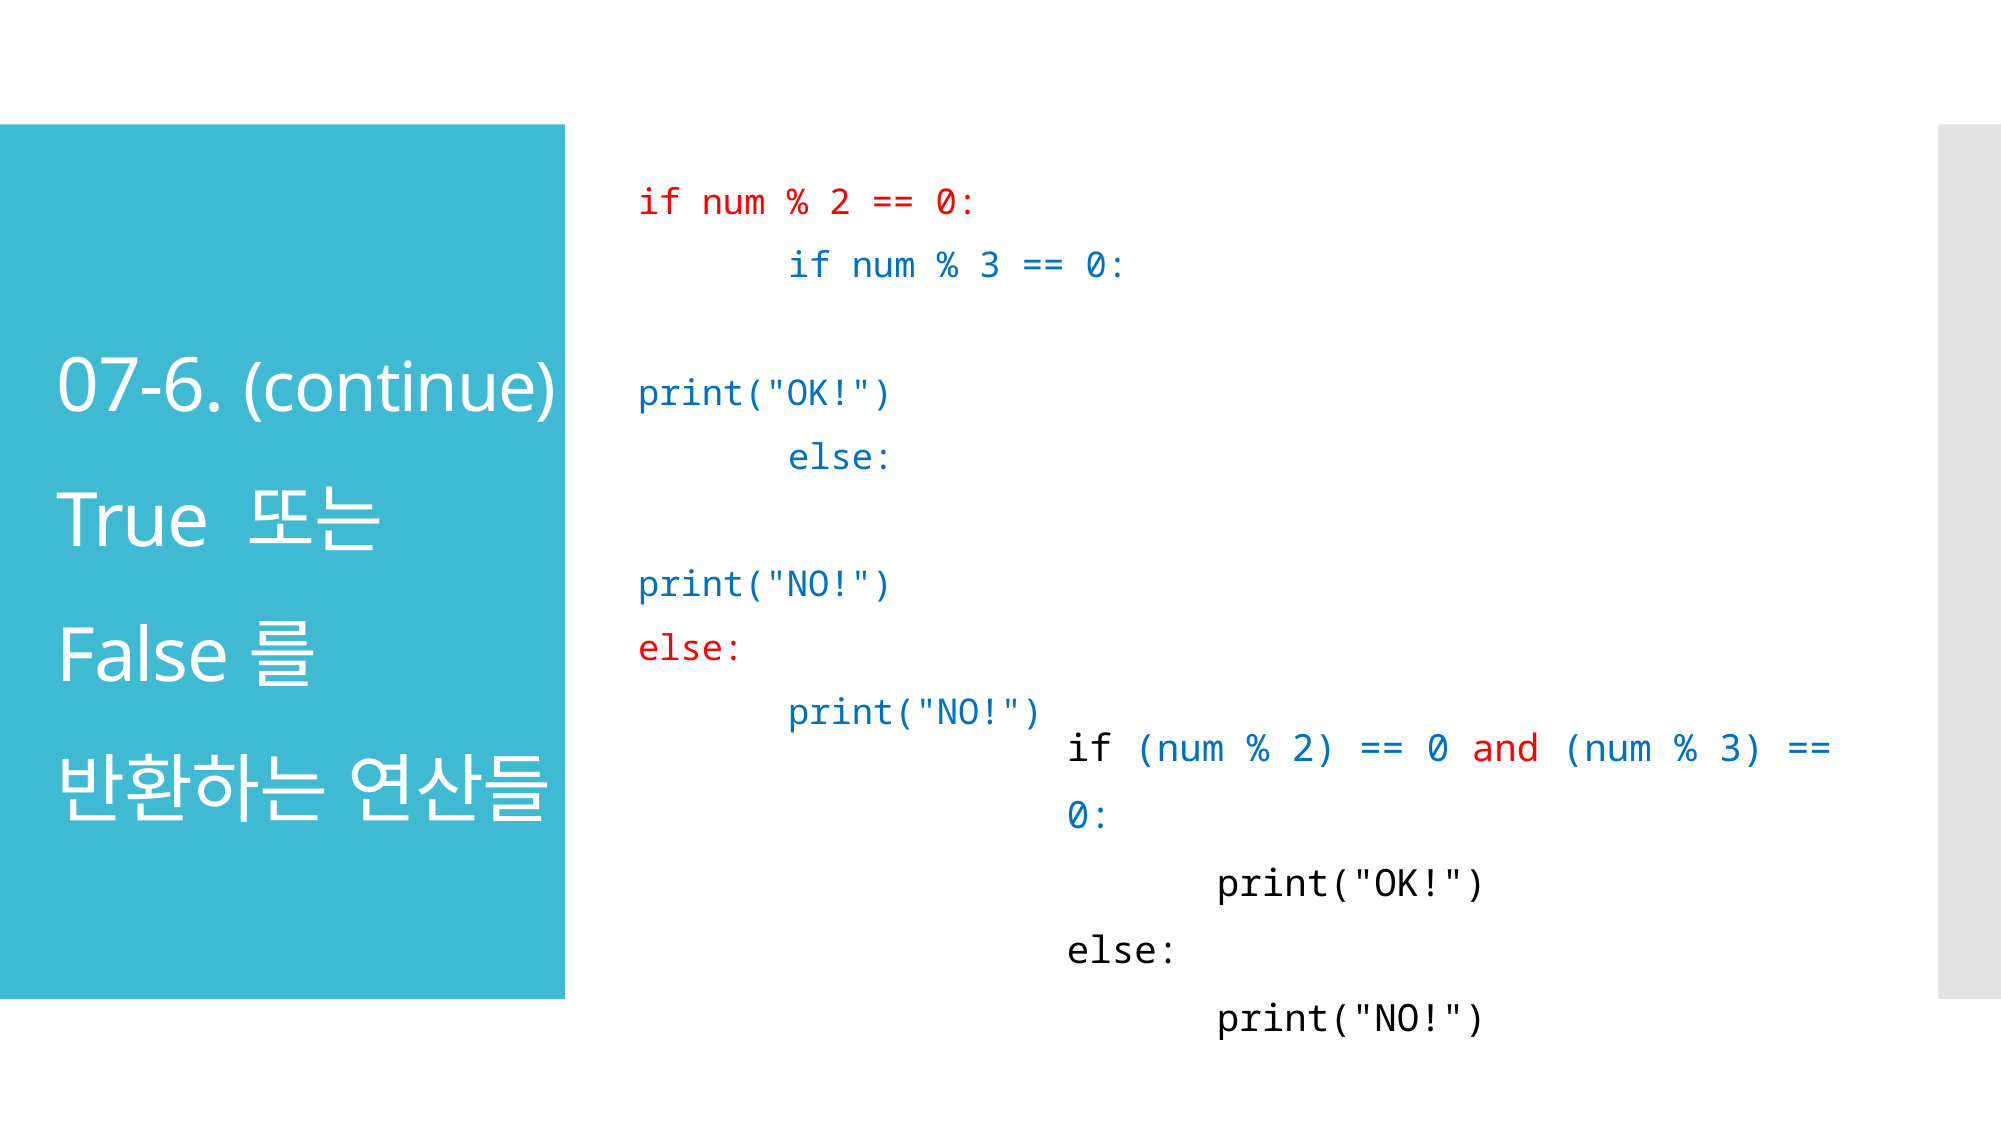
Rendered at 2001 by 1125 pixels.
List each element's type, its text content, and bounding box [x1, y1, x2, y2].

title 07-6. (continue) True 또는 False를 반환하는 연산들 [41, 184, 577, 940]
text_box if num % 2 == 0: if num % 3 == 0: print("OK!") else: print("NO!") else: print("NO!") [623, 150, 1203, 739]
text_box if (num % 2) == 0 and (num % 3) == 0: print("OK!") else: print("NO!") [1052, 694, 1897, 1047]
